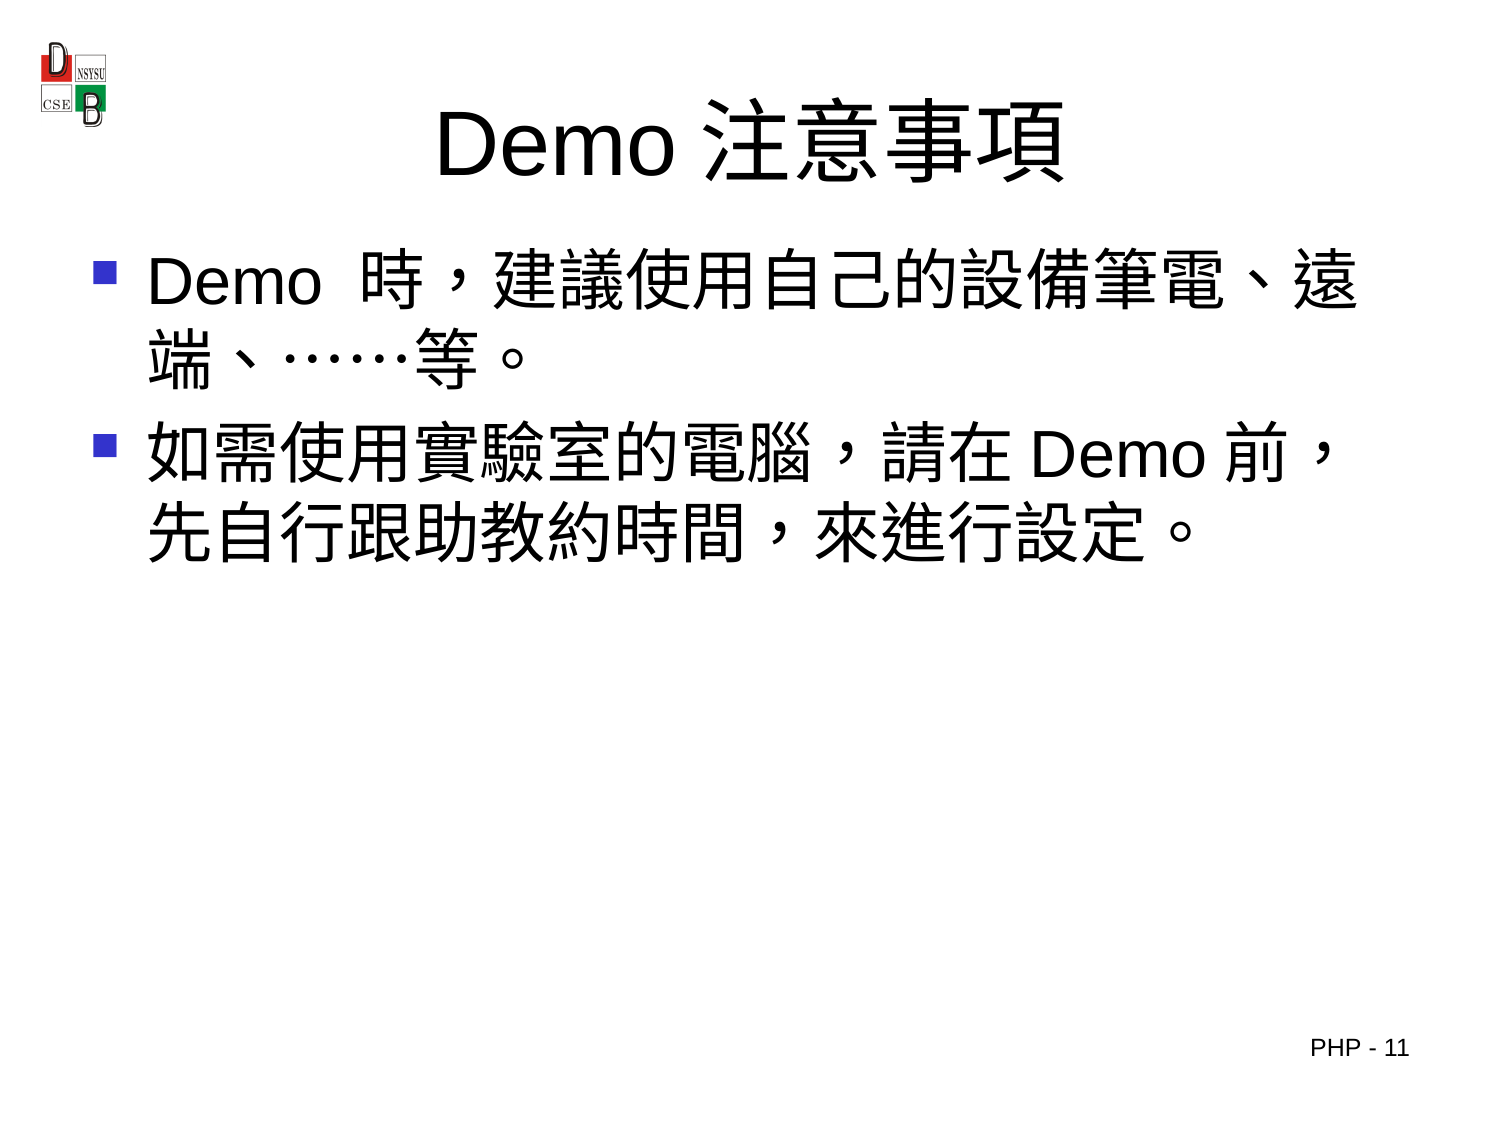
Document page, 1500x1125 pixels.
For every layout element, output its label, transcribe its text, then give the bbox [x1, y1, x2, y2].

slide_number PHP - 11 [1074, 1024, 1425, 1103]
text_box Demo 時，建議使用自己的設備筆電、遠端、……等。 如需使用實驗室的電腦，請在Demo前，先自行跟助教約時間，來進行設定。 [74, 230, 1425, 965]
picture [41, 42, 106, 127]
title Demo注意事項 [75, 45, 1425, 230]
